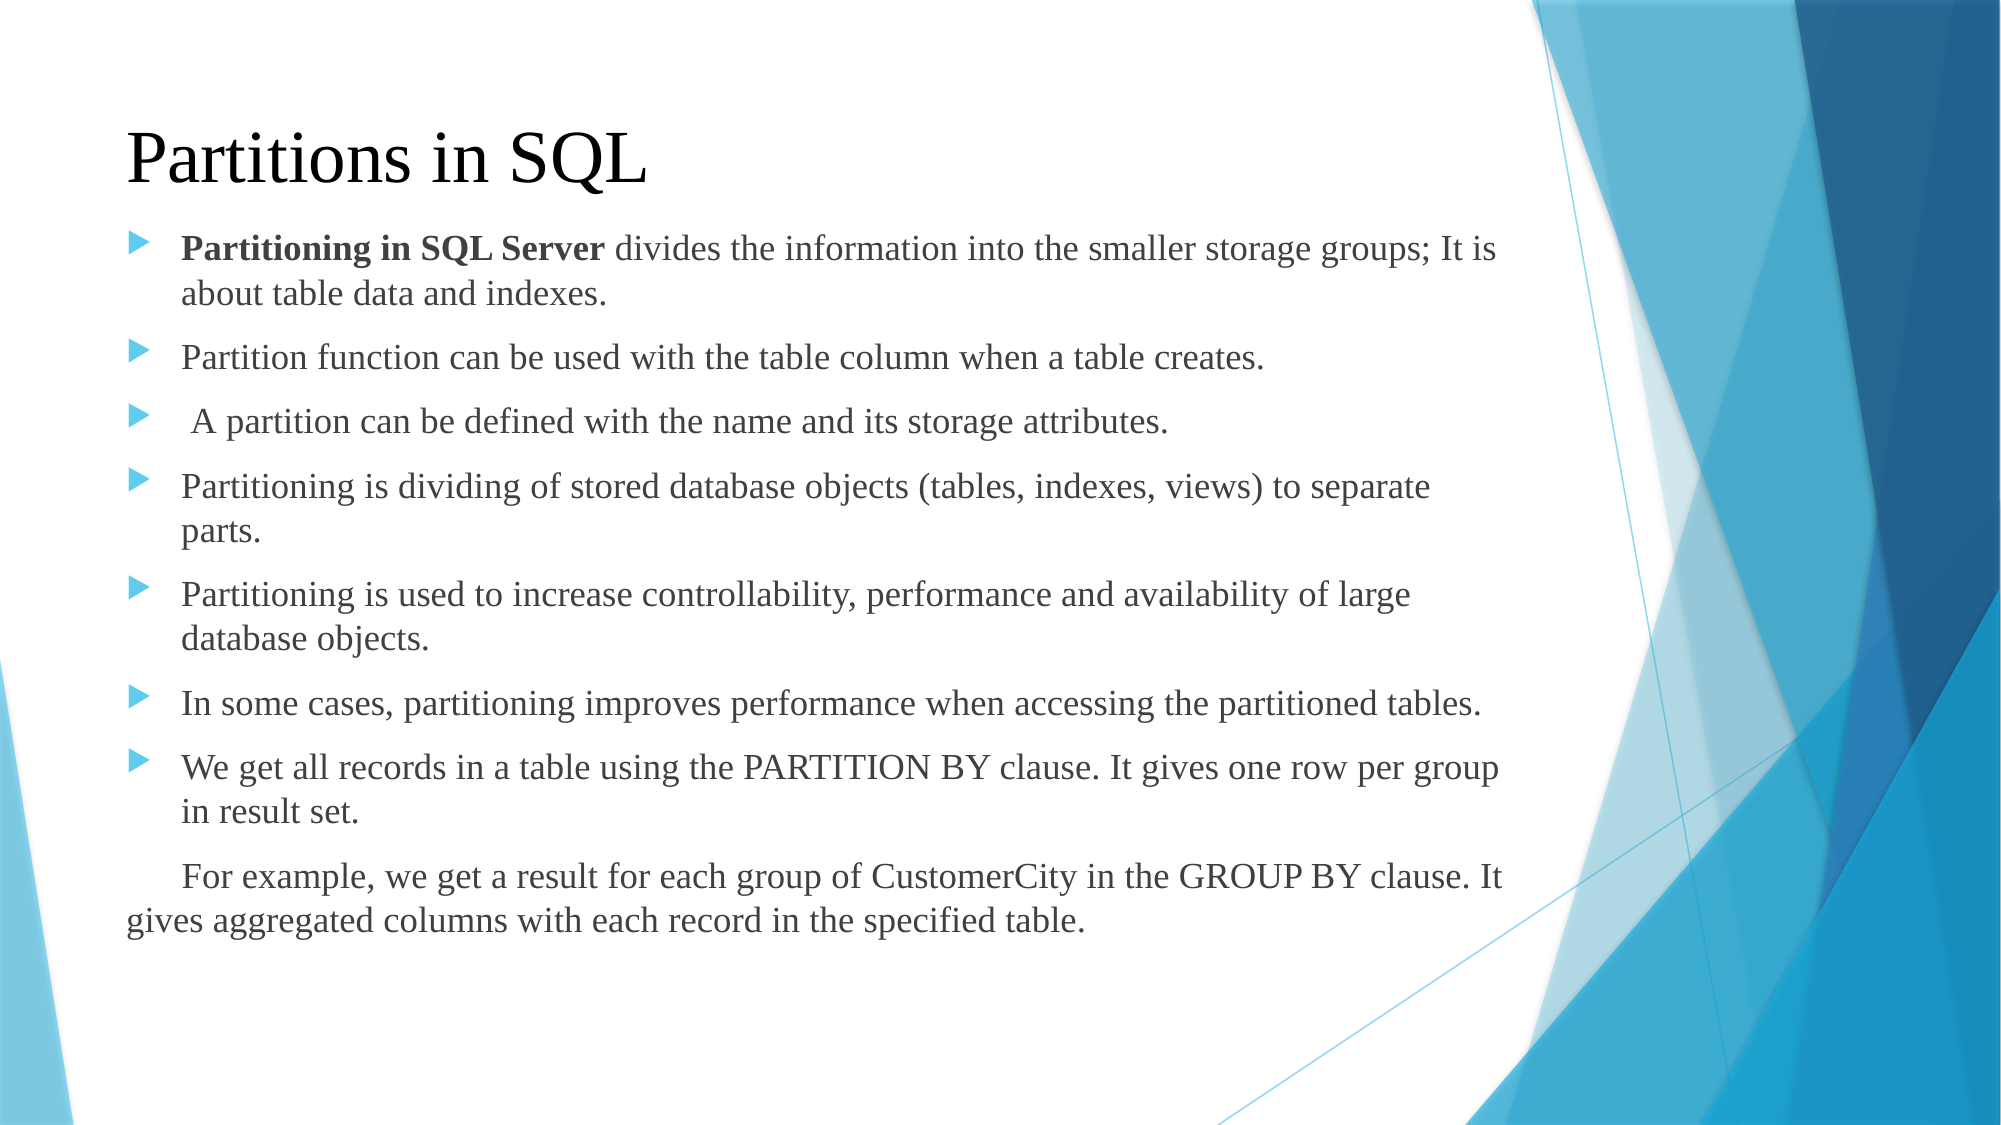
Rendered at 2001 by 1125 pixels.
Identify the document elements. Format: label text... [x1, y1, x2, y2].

list Partitioning in SQL Server divides the information into the smaller storage groups; It is about table data and indexes. Partition function can be used with the table column when a table creates. A partition can be defined with the name and its storage attributes. Partitioning is dividing of stored database objects (tables, indexes, views) to separate parts. Partitioning is used to increase controllability, performance and availability of large database objects. In some cases, partitioning improves performance when accessing the partitioned tables. We get all records in a table using the PARTITION BY clause. It gives one row per group in result set. For example, we get a result for each group of CustomerCity in the GROUP BY clause. It gives aggregated columns with each record in the specified table. [111, 216, 1522, 992]
title Partitions in SQL [111, 99, 1522, 216]
